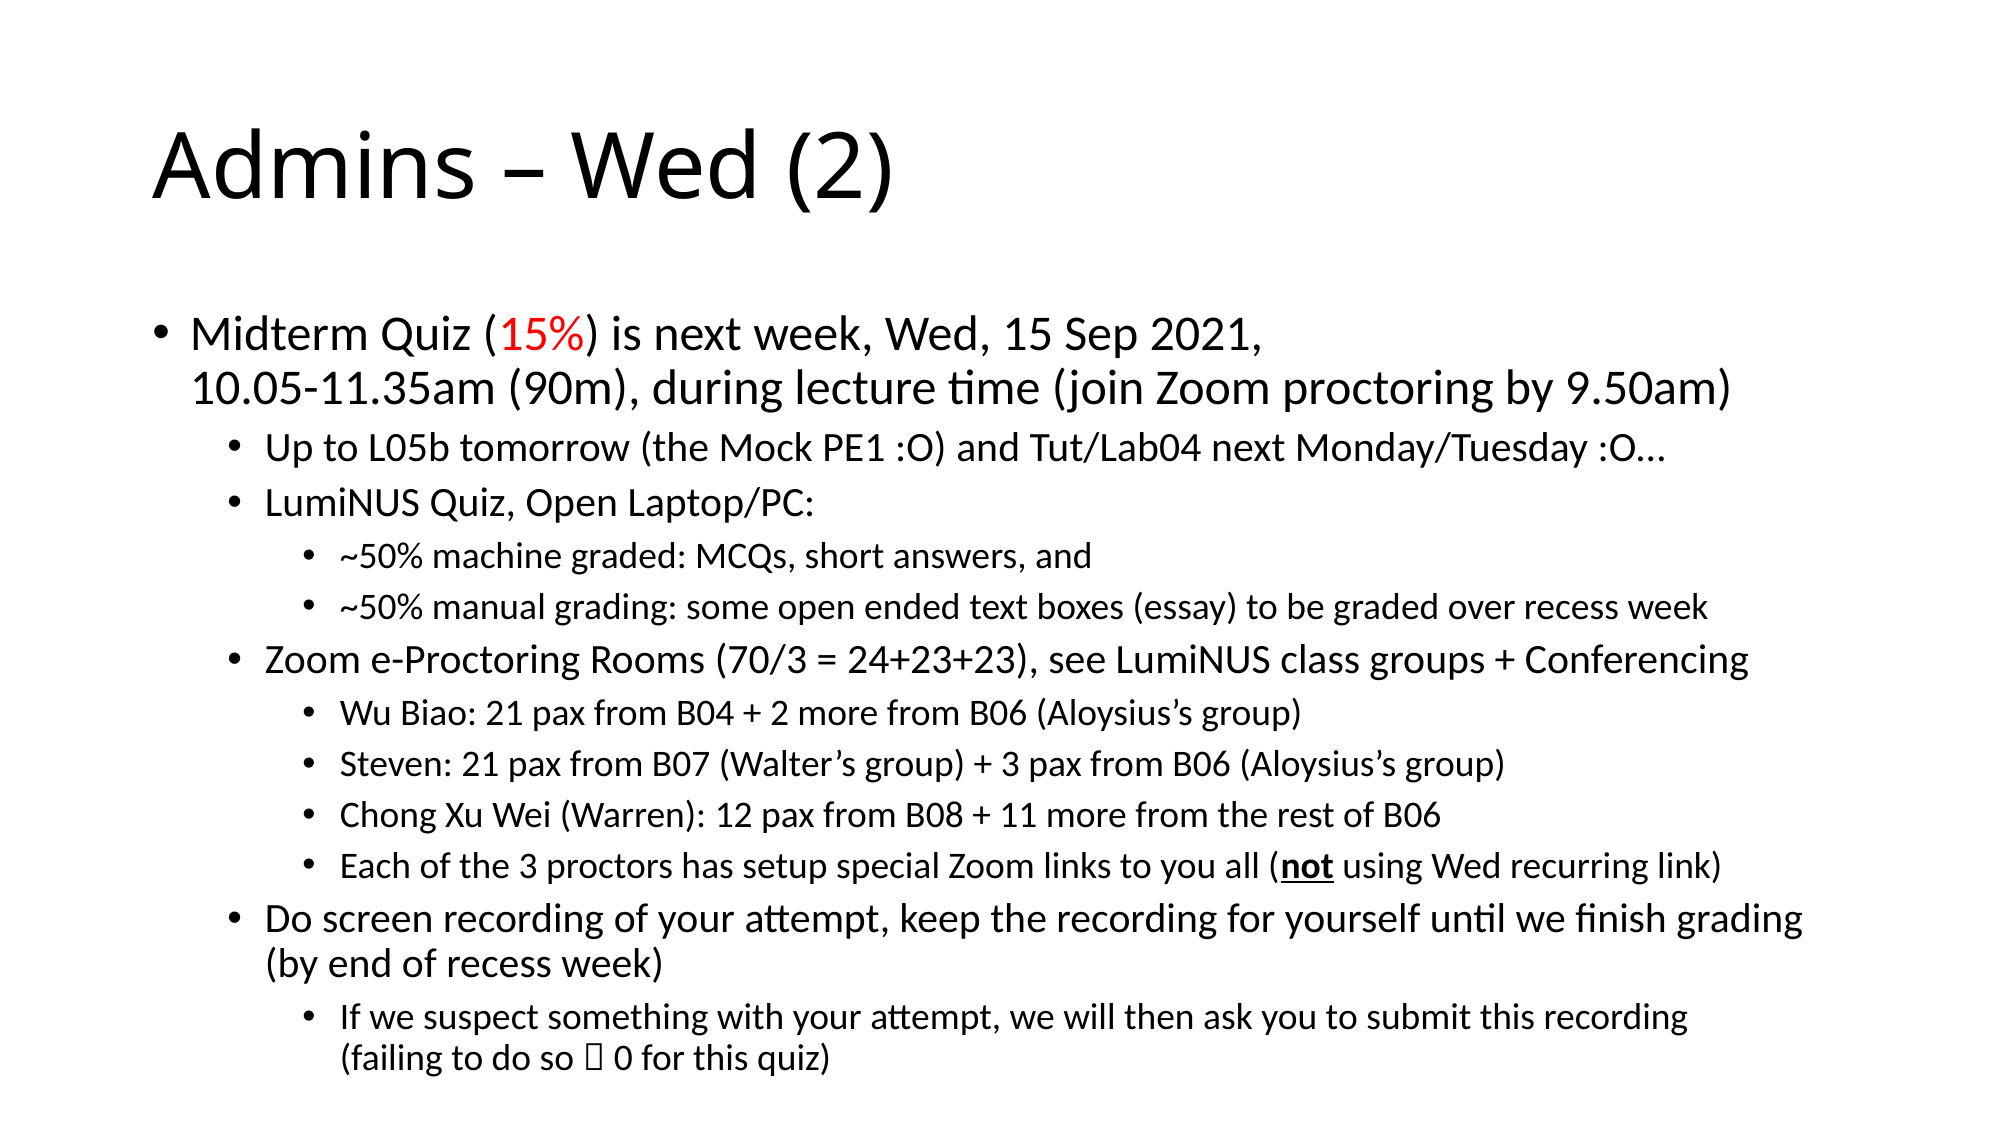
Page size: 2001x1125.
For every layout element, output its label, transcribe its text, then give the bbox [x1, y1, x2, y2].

title Admins – Wed (2) [137, 59, 1863, 278]
list Midterm Quiz (15%) is next week, Wed, 15 Sep 2021, 10.05-11.35am (90m), during lecture time (join Zoom proctoring by 9.50am) Up to L05b tomorrow (the Mock PE1 :O) and Tut/Lab04 next Monday/Tuesday :O… LumiNUS Quiz, Open Laptop/PC: ~50% machine graded: MCQs, short answers, and ~50% manual grading: some open ended text boxes (essay) to be graded over recess week Zoom e-Proctoring Rooms (70/3 = 24+23+23), see LumiNUS class groups + Conferencing Wu Biao: 21 pax from B04 + 2 more from B06 (Aloysius’s group) Steven: 21 pax from B07 (Walter’s group) + 3 pax from B06 (Aloysius’s group) Chong Xu Wei (Warren): 12 pax from B08 + 11 more from the rest of B06 Each of the 3 proctors has setup special Zoom links to you all (not using Wed recurring link) Do screen recording of your attempt, keep the recording for yourself until we finish grading (by end of recess week) If we suspect something with your attempt, we will then ask you to submit this recording (failing to do so  0 for this quiz) [137, 299, 1931, 1125]
